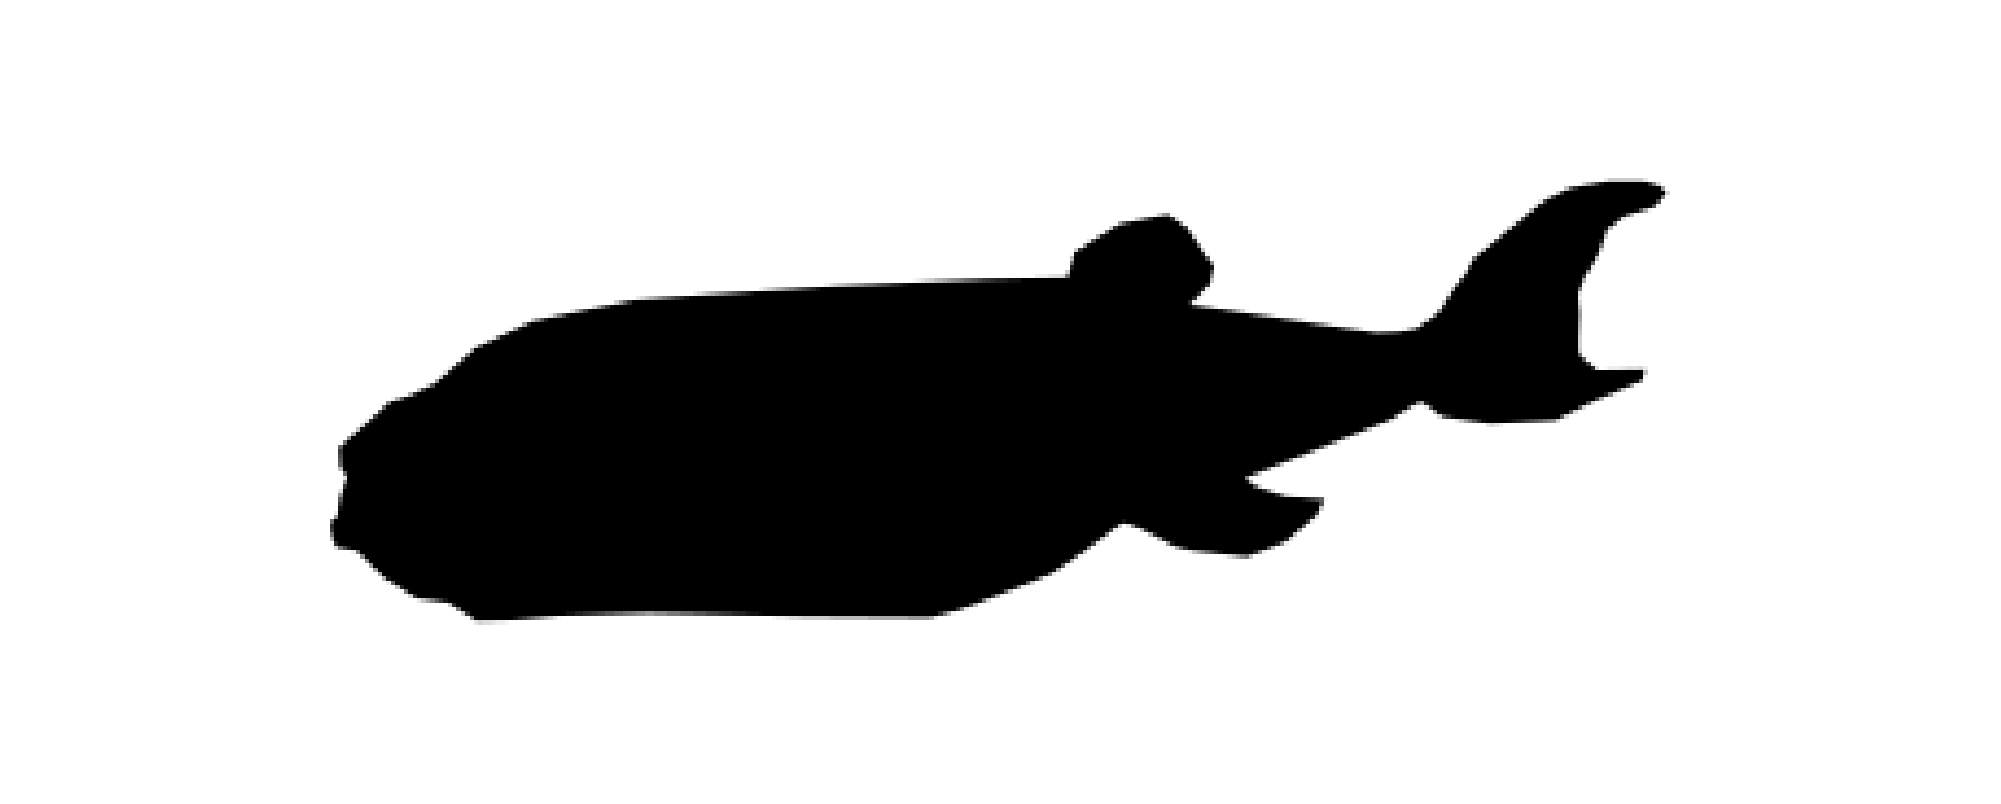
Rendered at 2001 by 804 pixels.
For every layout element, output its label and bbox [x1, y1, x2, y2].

picture [329, 177, 1671, 626]
